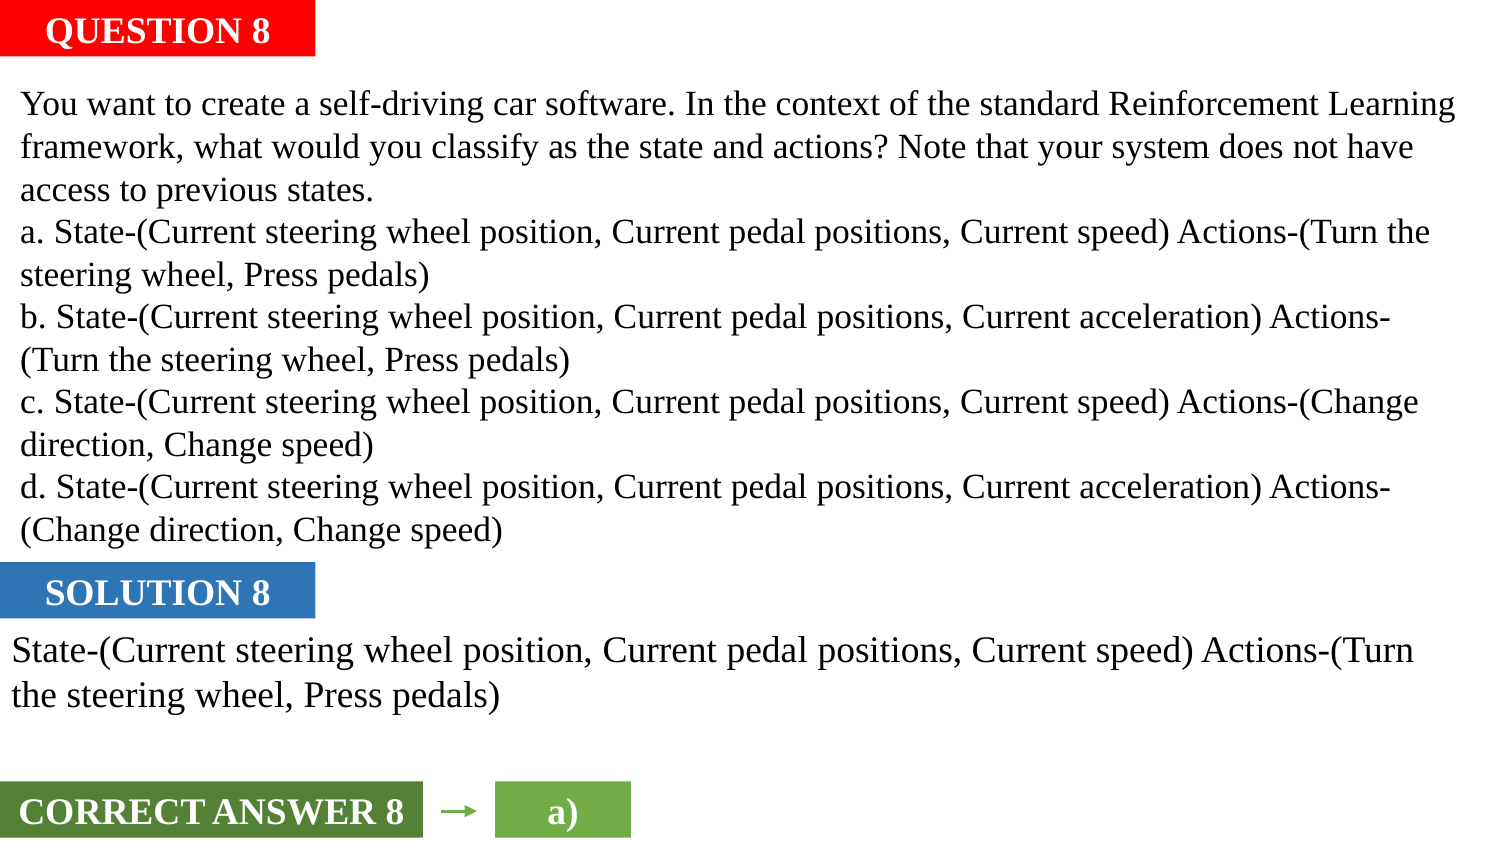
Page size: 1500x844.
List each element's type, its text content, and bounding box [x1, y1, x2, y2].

text_box You want to create a self-driving car software. In the context of the standard Reinforcement Learning framework, what would you classify as the state and actions? Note that your system does not have access to previous states. a. State-(Current steering wheel position, Current pedal positions, Current speed) Actions-(Turn the steering wheel, Press pedals) b. State-(Current steering wheel position, Current pedal positions, Current acceleration) Actions-(Turn the steering wheel, Press pedals) c. State-(Current steering wheel position, Current pedal positions, Current speed) Actions-(Change direction, Change speed) d. State-(Current steering wheel position, Current pedal positions, Current acceleration) Actions-(Change direction, Change speed) [9, 74, 1473, 554]
text_box SOLUTION 8 [0, 562, 316, 619]
text_box QUESTION 8 [0, 0, 316, 57]
text_box a) [495, 781, 631, 838]
text_box CORRECT ANSWER 8 [0, 781, 423, 838]
text_box State-(Current steering wheel position, Current pedal positions, Current speed) Actions-(Turn the steering wheel, Press pedals) [0, 619, 1482, 721]
